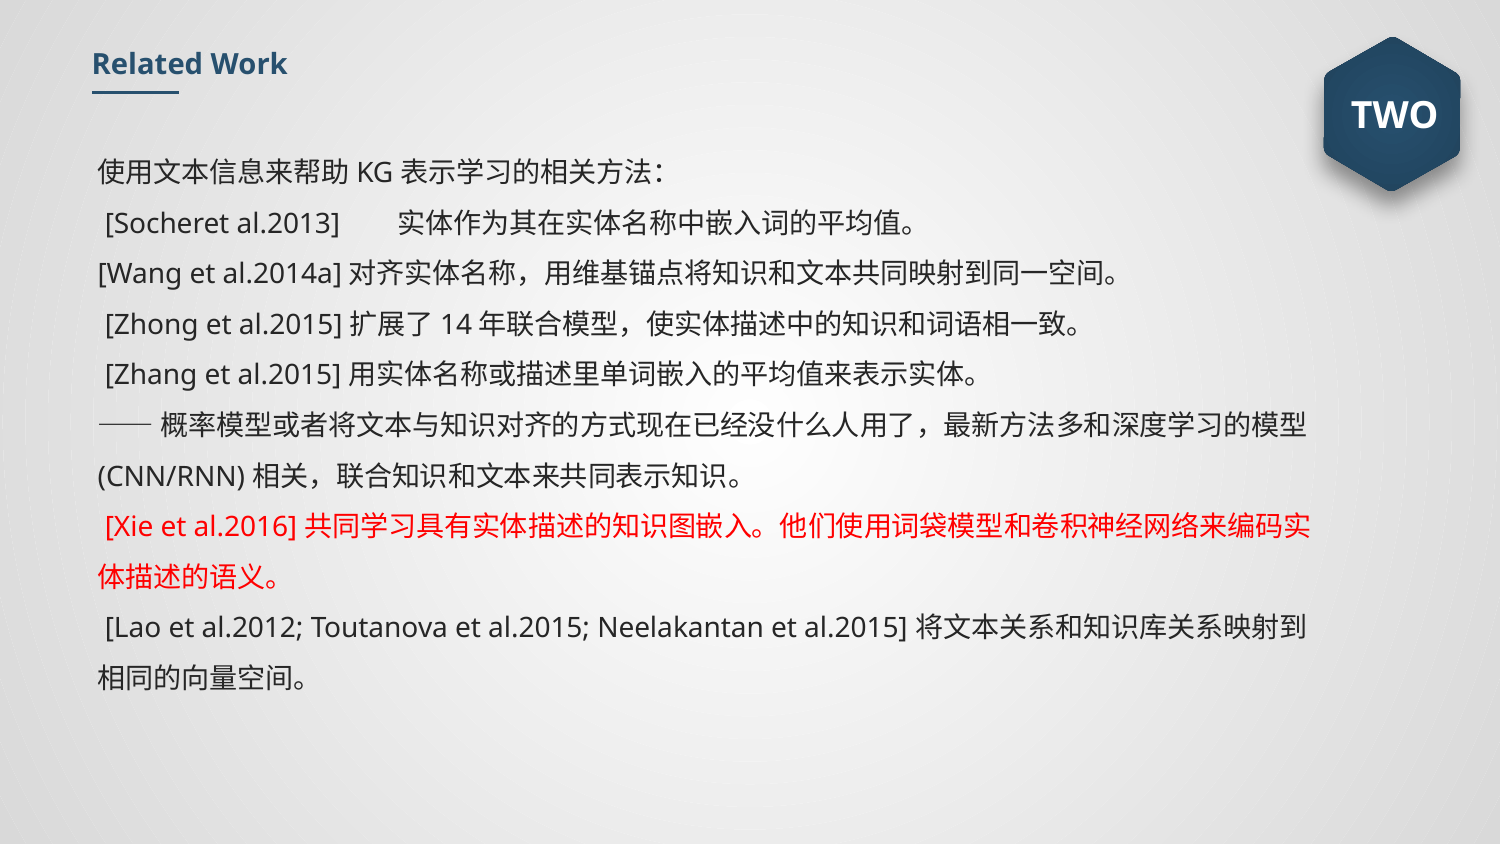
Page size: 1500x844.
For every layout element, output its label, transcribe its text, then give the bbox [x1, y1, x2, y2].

text_box 使用文本信息来帮助KG表示学习的相关方法： [Socheret al.2013] 实体作为其在实体名称中嵌入词的平均值。 [Wang et al.2014a]对齐实体名称，用维基锚点将知识和文本共同映射到同一空间。 [Zhong et al.2015]扩展了14年联合模型，使实体描述中的知识和词语相一致。 [Zhang et al.2015]用实体名称或描述里单词嵌入的平均值来表示实体。 ——概率模型或者将文本与知识对齐的方式现在已经没什么人用了，最新方法多和深度学习的模型(CNN/RNN)相关，联合知识和文本来共同表示知识。 [Xie et al.2016]共同学习具有实体描述的知识图嵌入。他们使用词袋模型和卷积神经网络来编码实体描述的语义。 [Lao et al.2012; Toutanova et al.2015; Neelakantan et al.2015]将文本关系和知识库关系映射到相同的向量空间。 [82, 130, 1331, 702]
text_box Related Work [76, 37, 303, 88]
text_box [1314, 46, 1470, 182]
